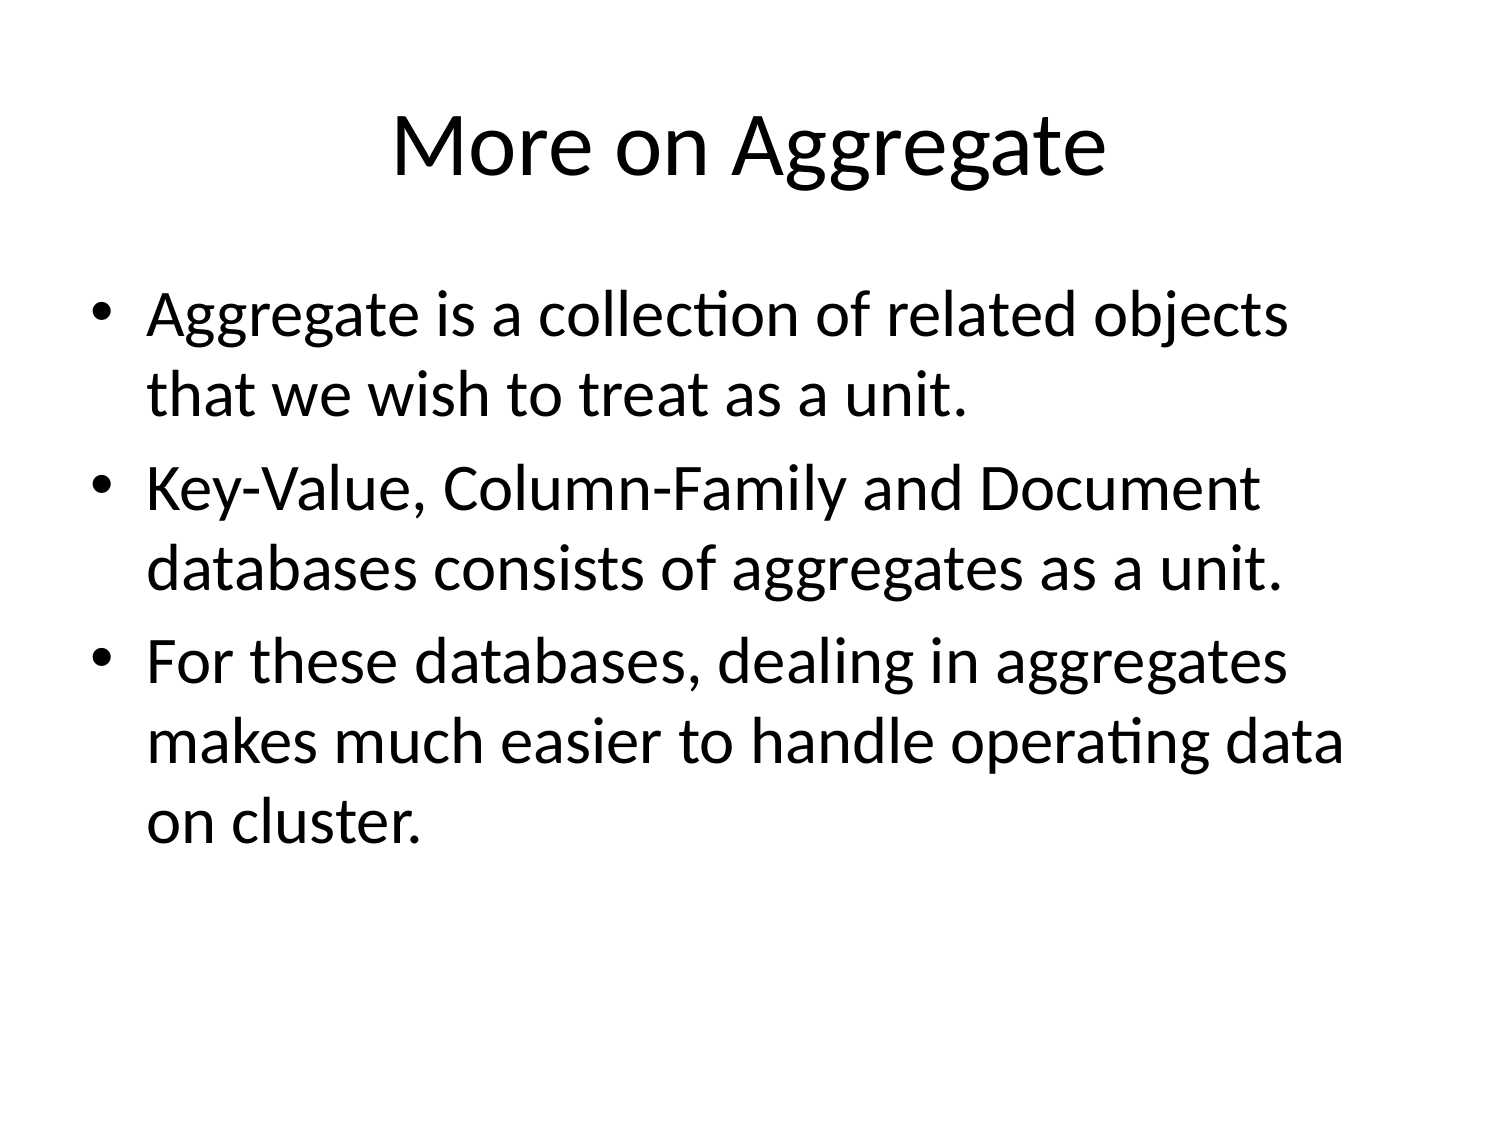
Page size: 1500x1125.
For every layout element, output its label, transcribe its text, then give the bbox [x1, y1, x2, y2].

list Aggregate is a collection of related objects that we wish to treat as a unit. Key-Value, Column-Family and Document databases consists of aggregates as a unit. For these databases, dealing in aggregates makes much easier to handle operating data on cluster. [75, 262, 1425, 1005]
title More on Aggregate [75, 45, 1425, 233]
